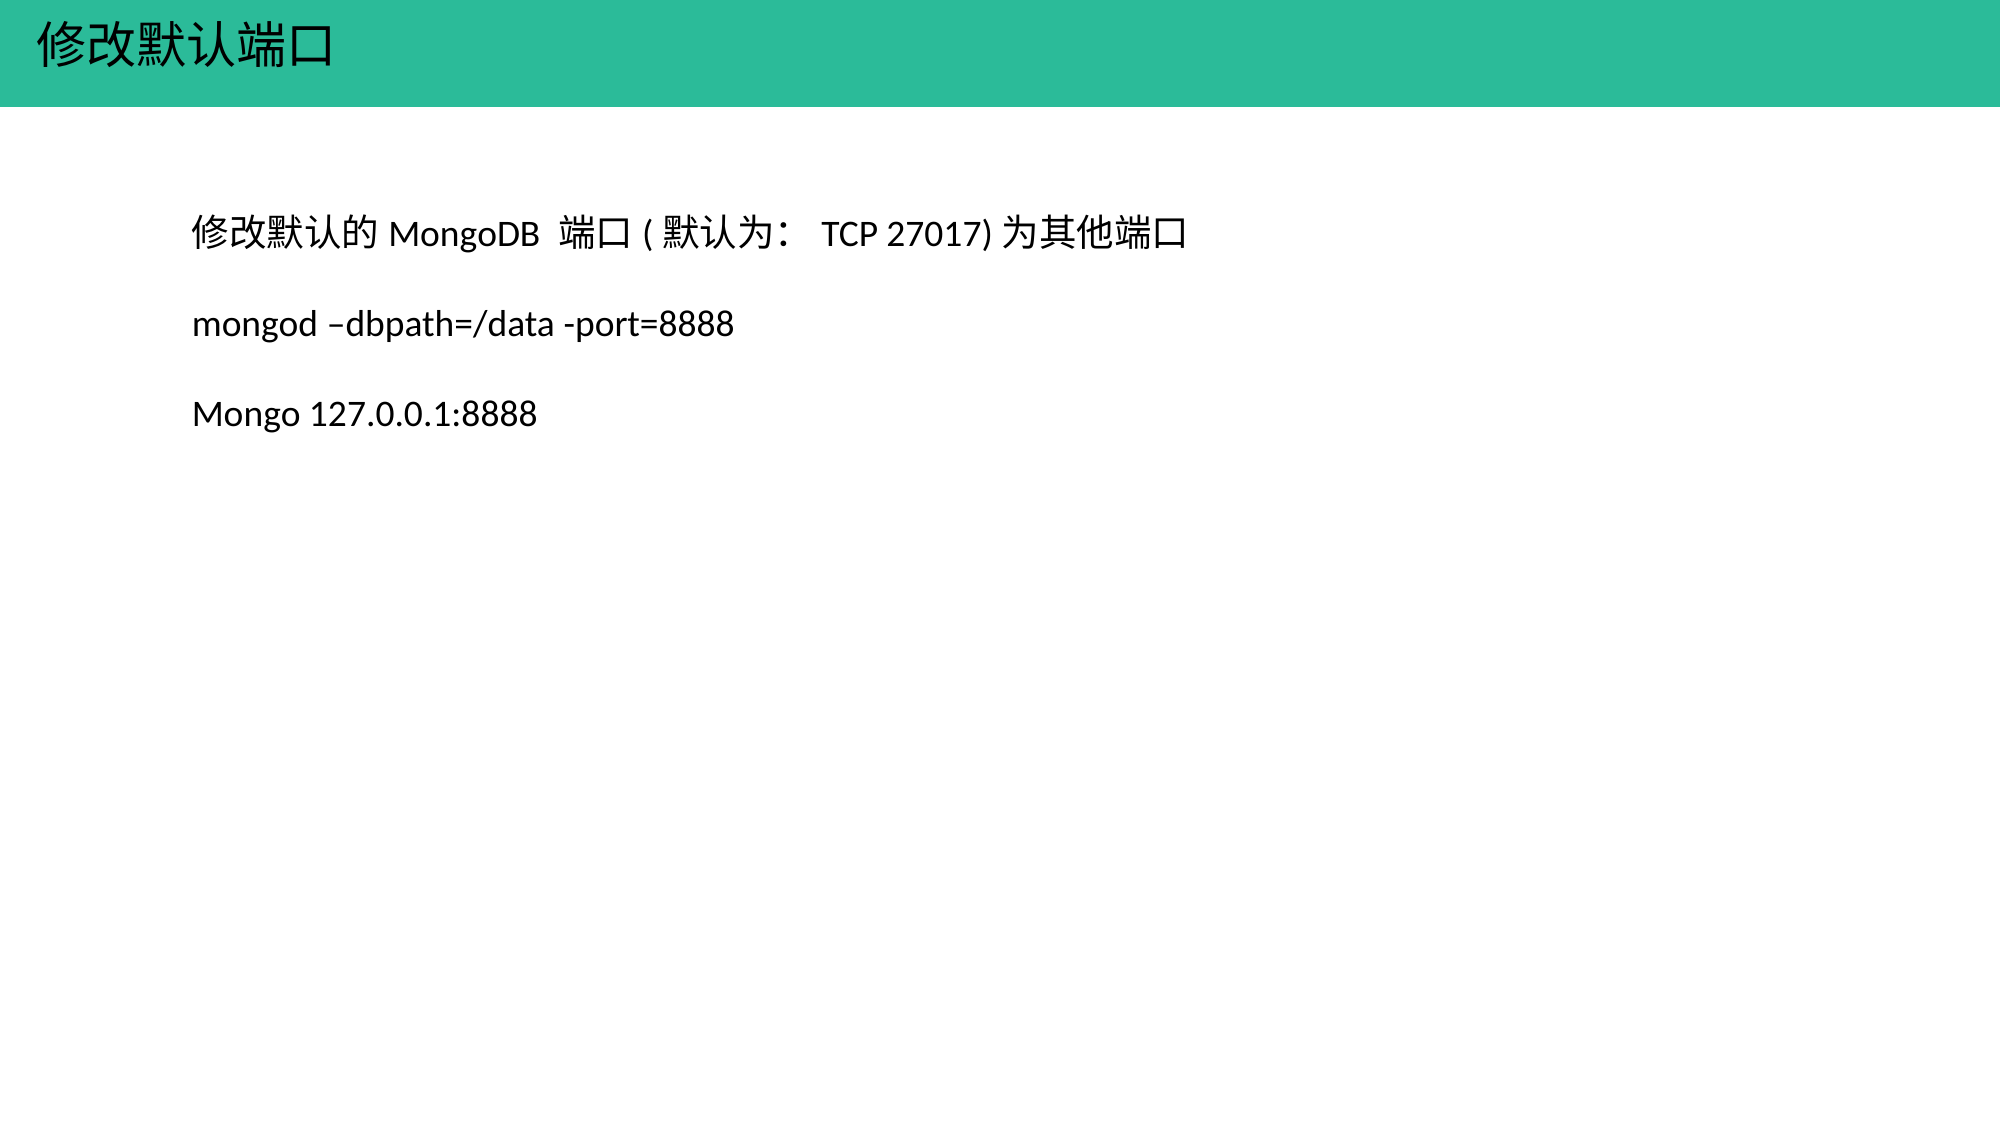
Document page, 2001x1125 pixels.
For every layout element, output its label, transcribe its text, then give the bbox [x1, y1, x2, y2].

text_box 修改默认的MongoDB 端口(默认为：TCP 27017)为其他端口 mongod –dbpath=/data -port=8888 Mongo 127.0.0.1:8888 [177, 201, 1847, 441]
text_box 修改默认端口 [21, 6, 1906, 82]
text_box [0, 0, 2000, 107]
